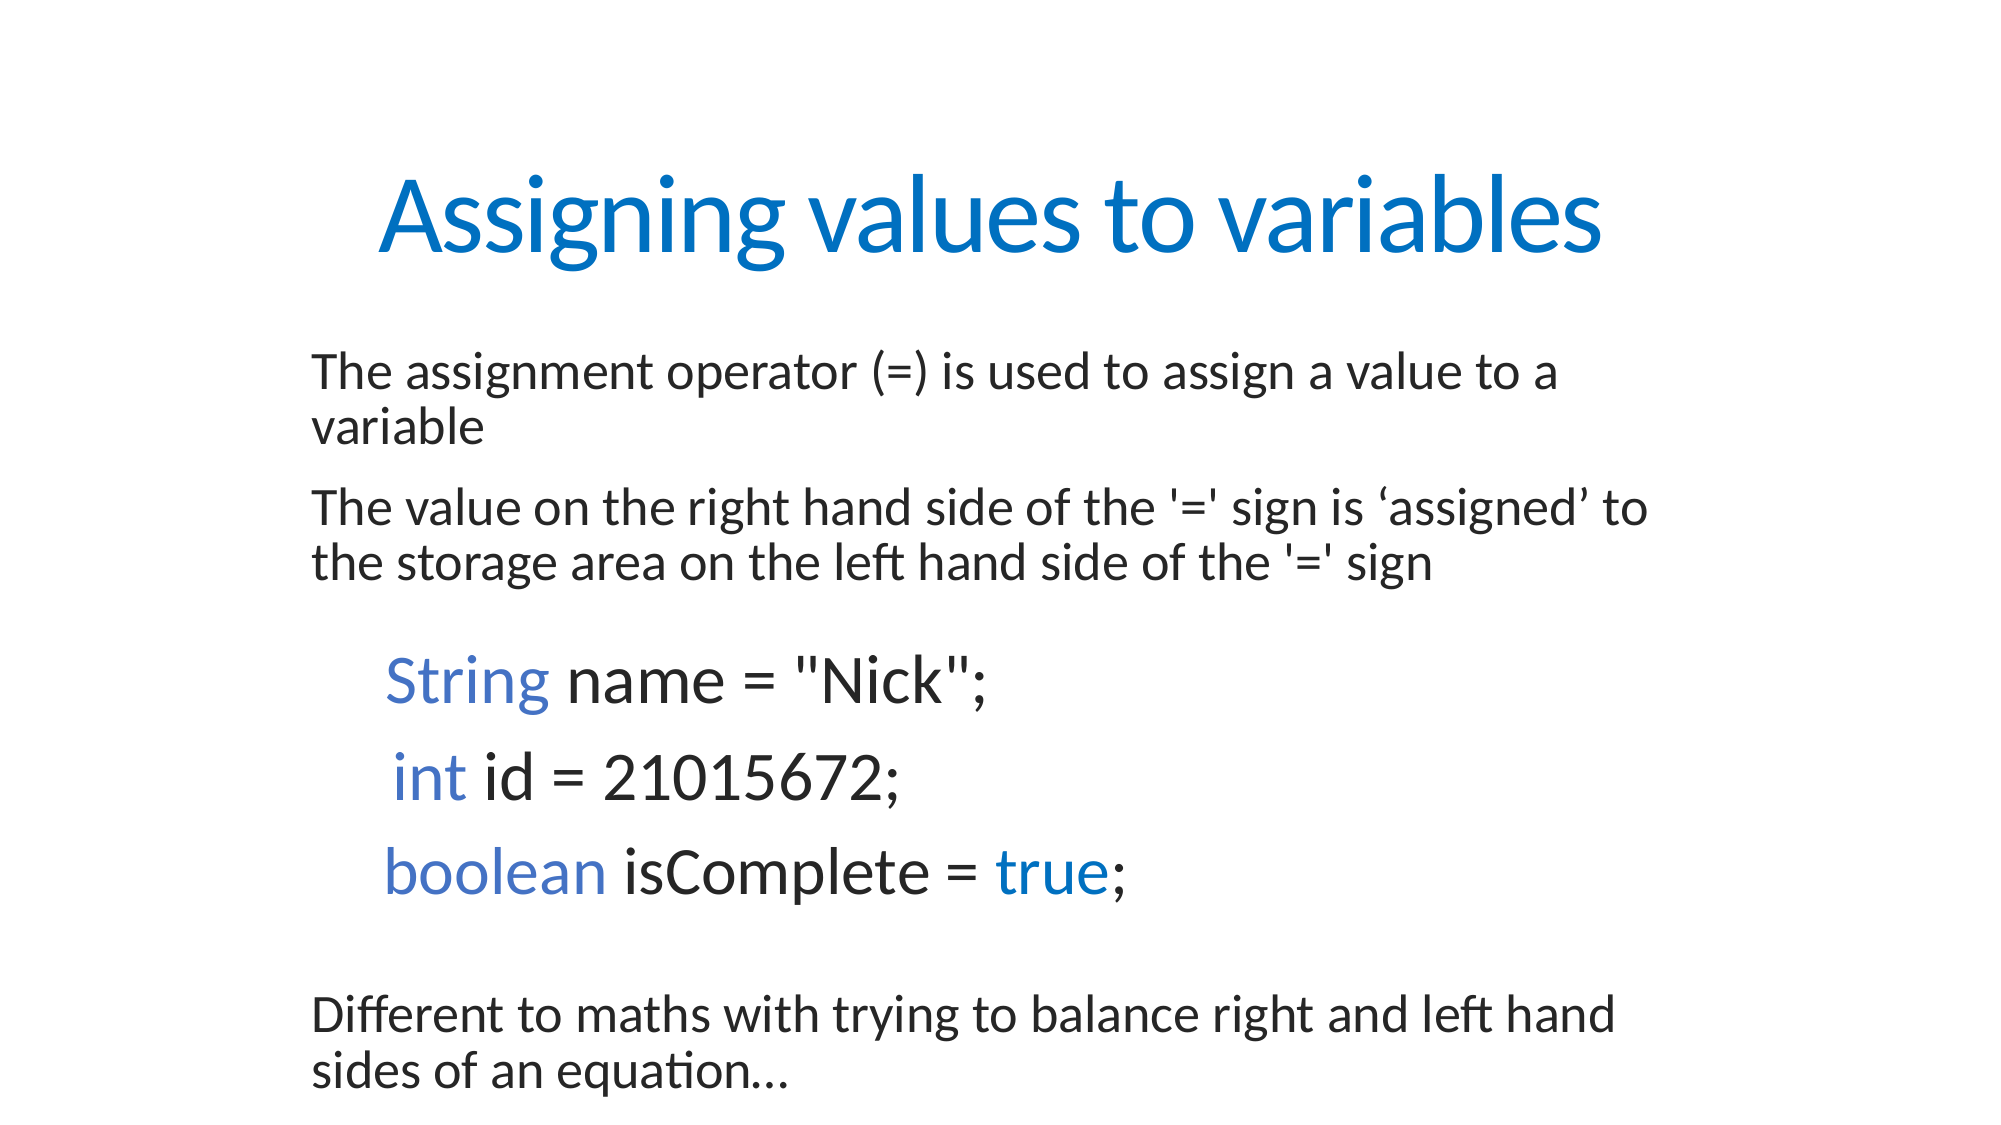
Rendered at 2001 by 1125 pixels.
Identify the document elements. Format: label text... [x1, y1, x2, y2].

list The assignment operator (=) is used to assign a value to a variable The value on the right hand side of the '=' sign is ‘assigned’ to the storage area on the left hand side of the '=' sign String name = "Nick"; int id = 21015672; boolean isComplete = true; Different to maths with trying to balance right and left hand sides of an equation… [282, 338, 1727, 1114]
title Assigning values to variables [107, 81, 1875, 354]
